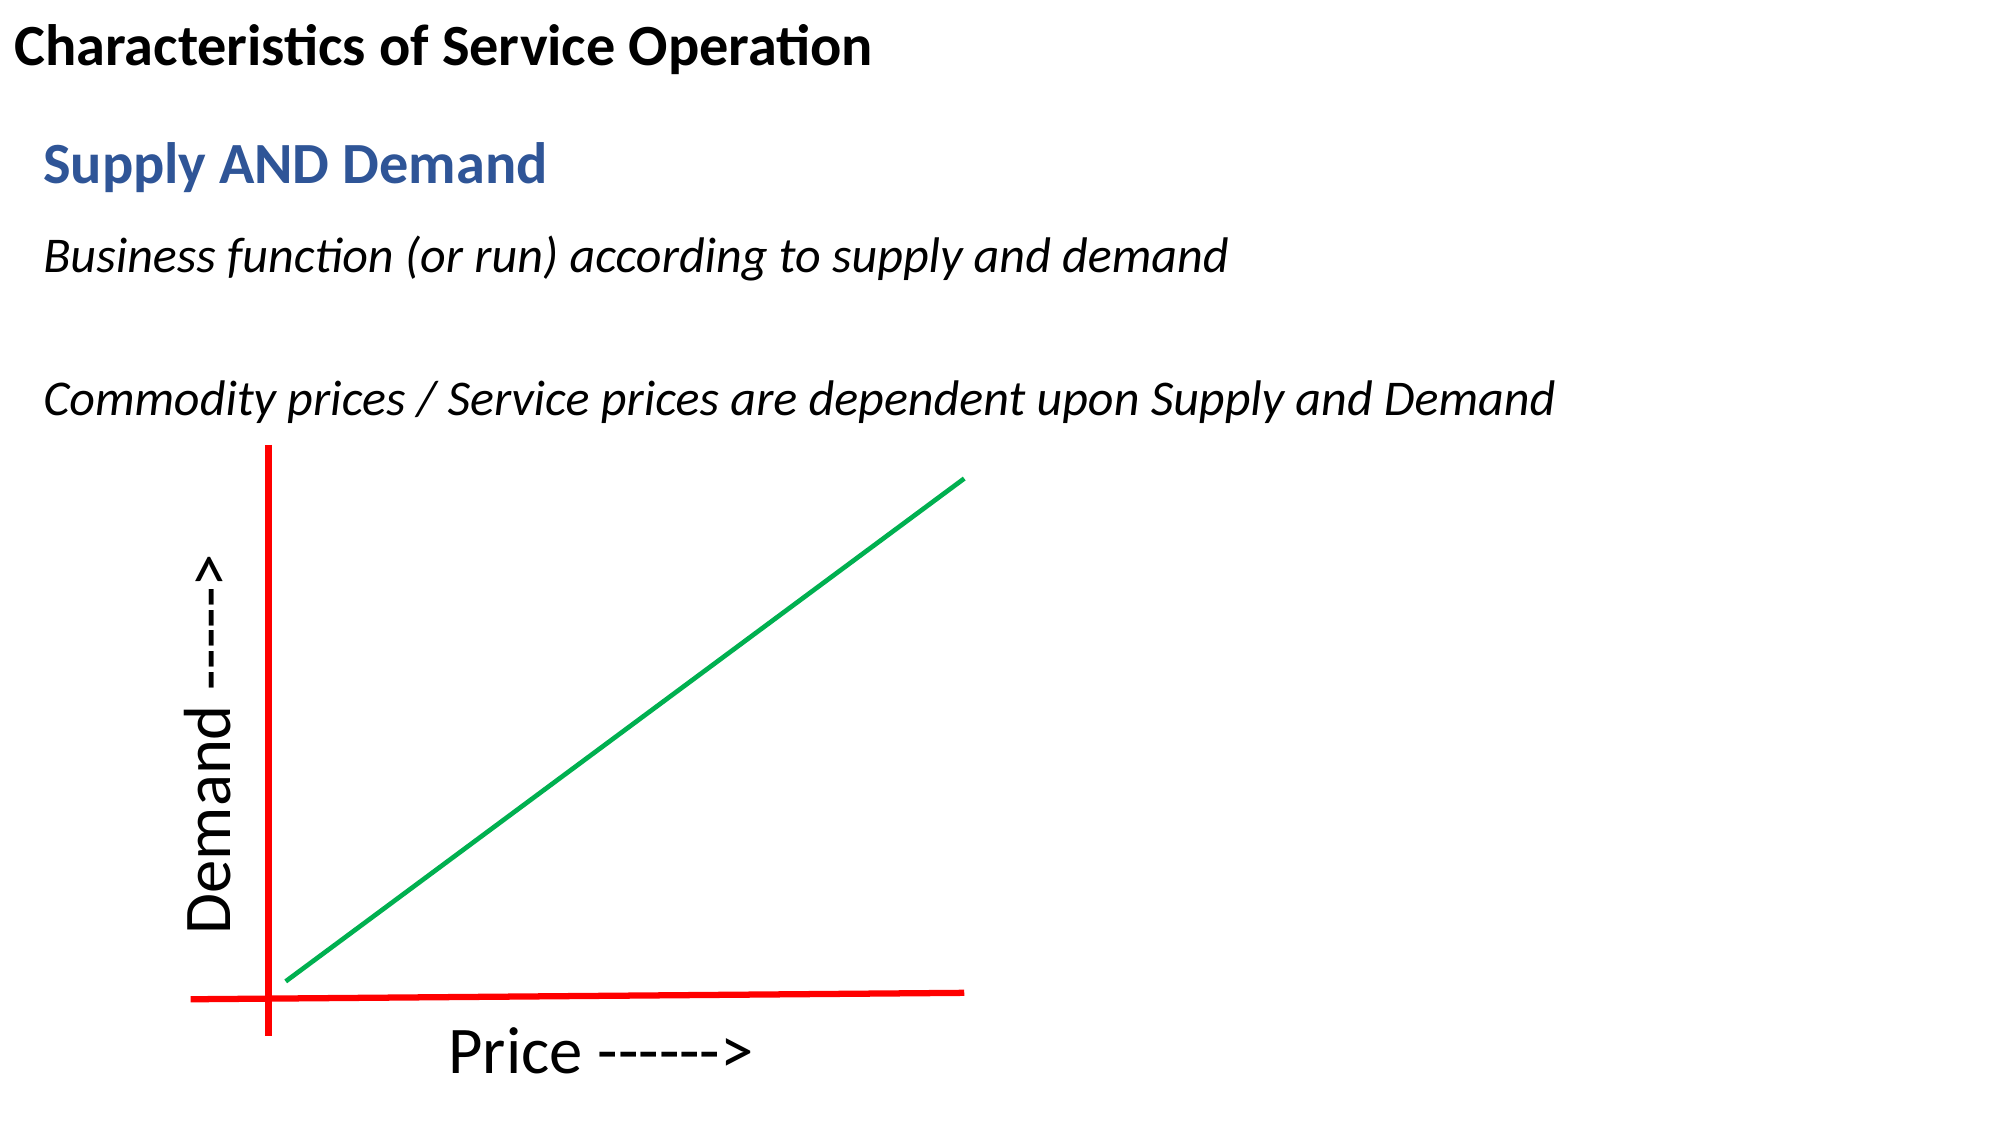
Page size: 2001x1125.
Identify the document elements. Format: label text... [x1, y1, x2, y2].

text_box Characteristics of Service Operation [0, 0, 1698, 85]
text_box Demand -----> [156, 463, 252, 950]
text_box Price ------> [433, 1000, 934, 1094]
text_box Commodity prices / Service prices are dependent upon Supply and Demand [28, 358, 1839, 433]
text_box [190, 992, 965, 1000]
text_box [285, 478, 965, 982]
text_box Supply AND Demand [28, 117, 602, 203]
text_box Business function (or run) according to supply and demand [28, 214, 1360, 290]
